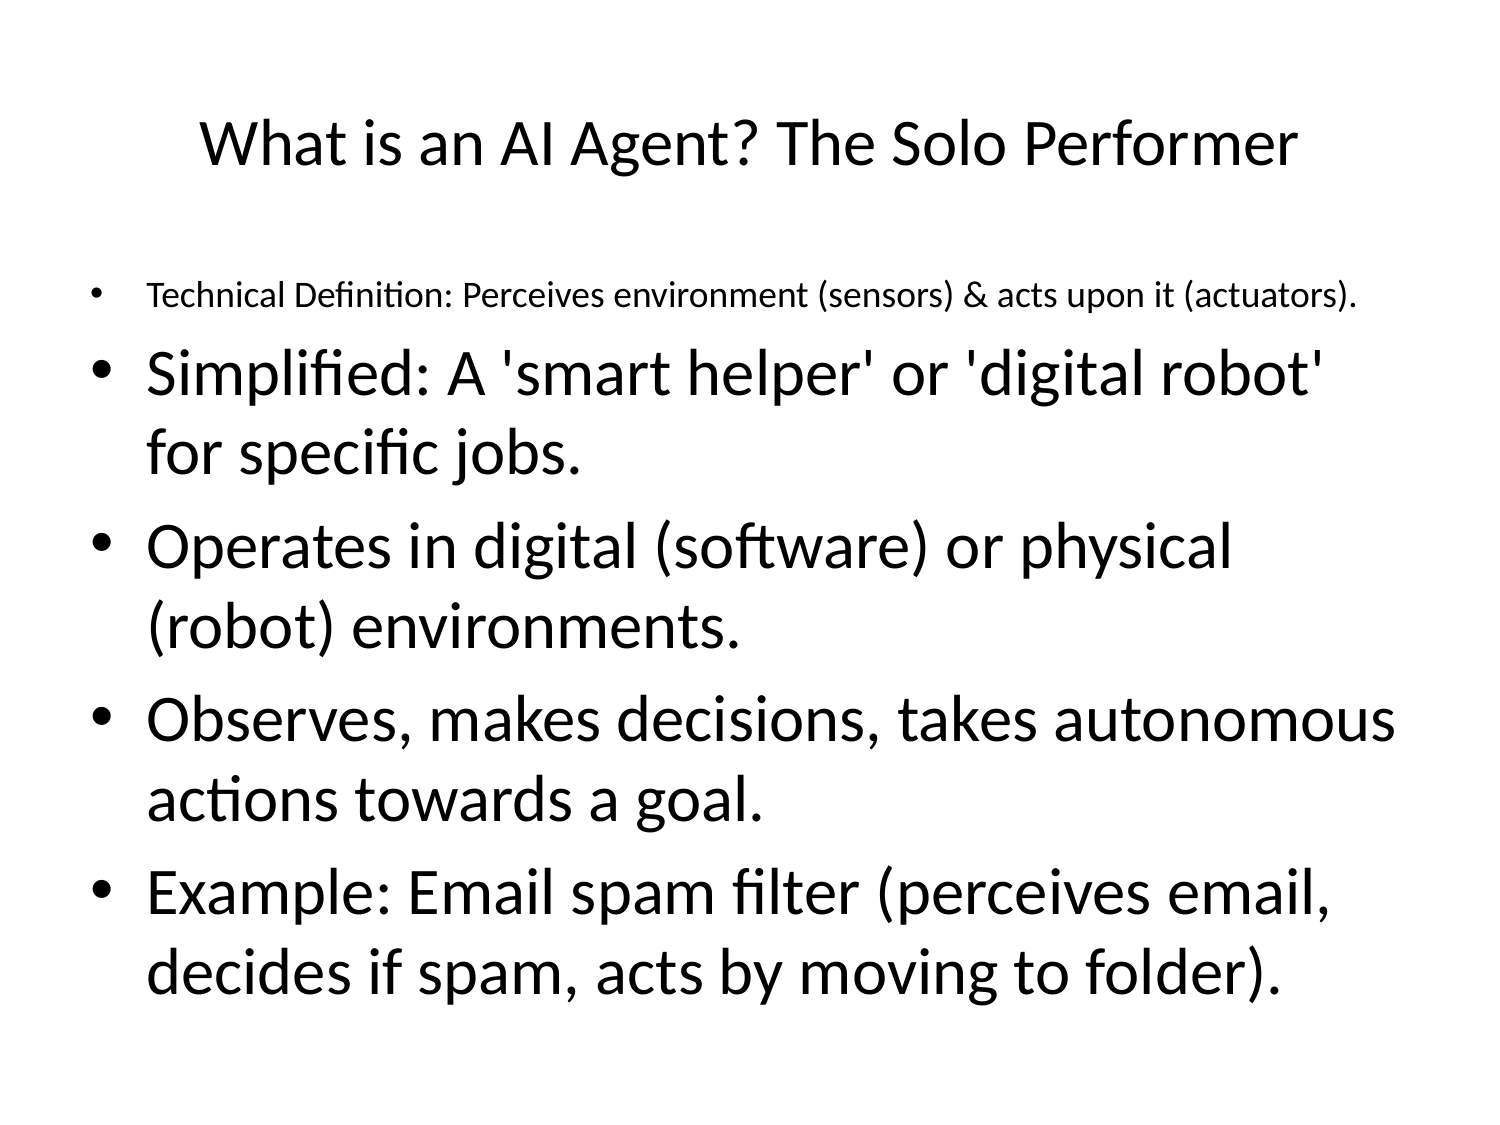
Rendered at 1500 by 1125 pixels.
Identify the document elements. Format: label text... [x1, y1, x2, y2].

list Technical Definition: Perceives environment (sensors) & acts upon it (actuators). Simplified: A 'smart helper' or 'digital robot' for specific jobs. Operates in digital (software) or physical (robot) environments. Observes, makes decisions, takes autonomous actions towards a goal. Example: Email spam filter (perceives email, decides if spam, acts by moving to folder). [75, 262, 1425, 1005]
title What is an AI Agent? The Solo Performer [75, 45, 1425, 233]
